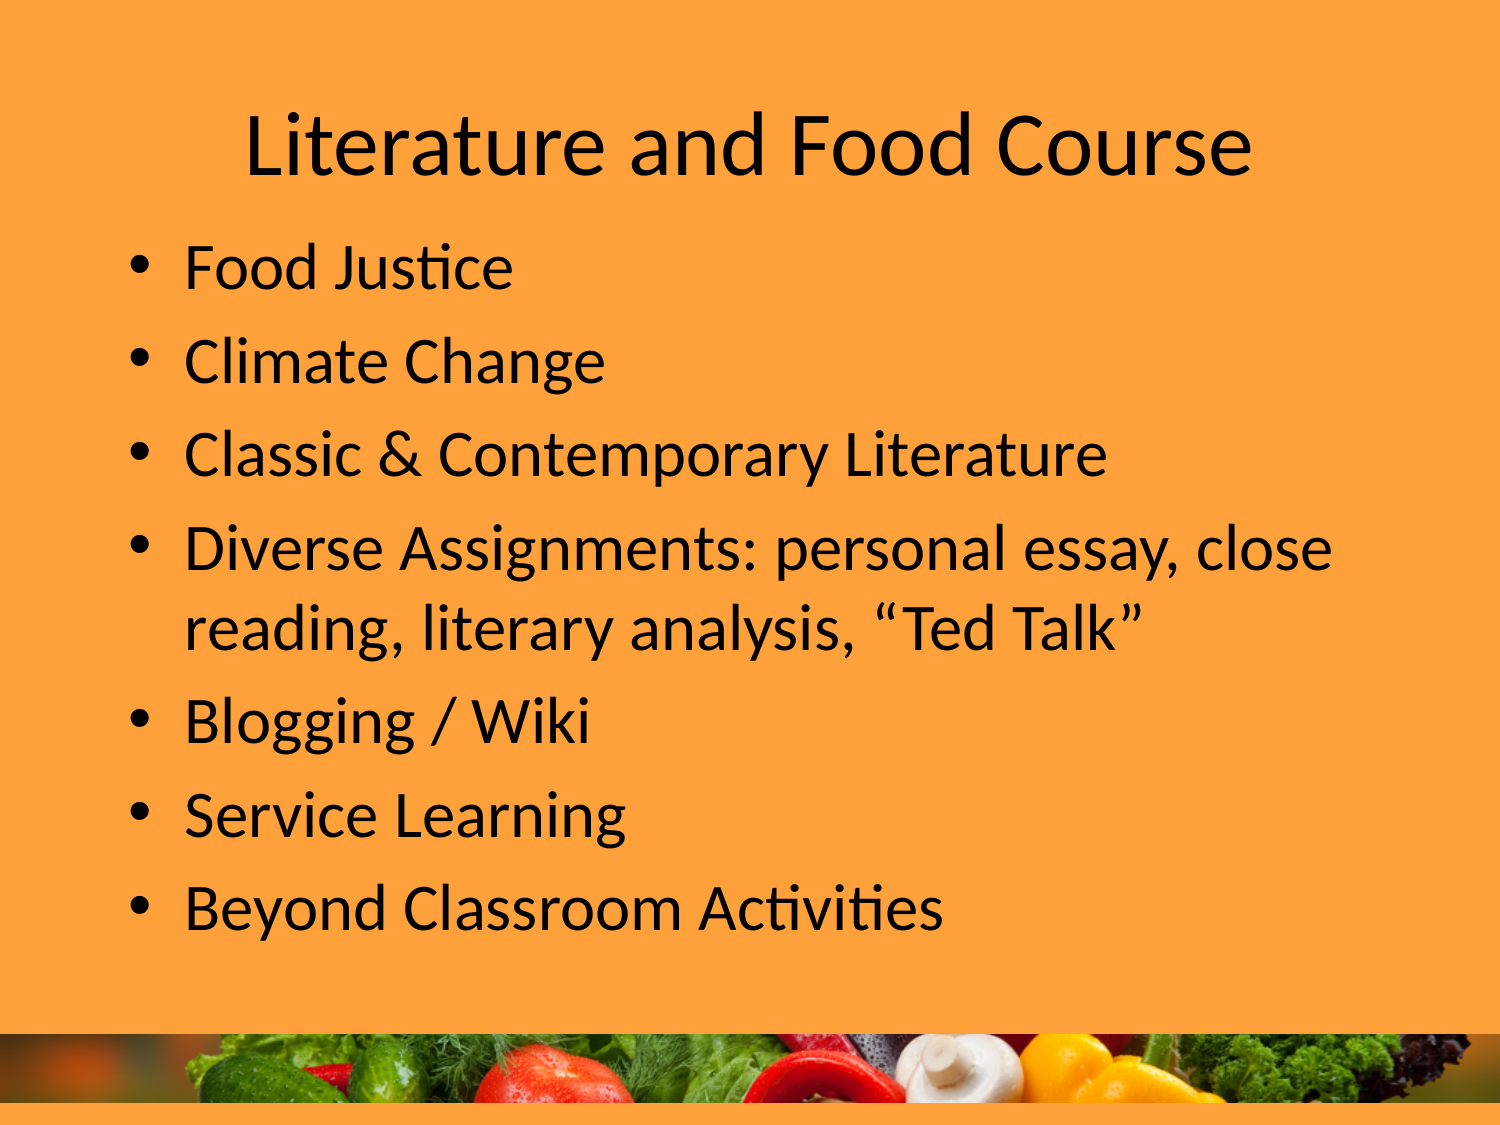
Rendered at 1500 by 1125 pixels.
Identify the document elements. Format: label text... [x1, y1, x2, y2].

title Literature and Food Course [75, 45, 1425, 233]
picture [0, 1034, 1500, 1103]
list Food Justice Climate Change Classic & Contemporary Literature Diverse Assignments: personal essay, close reading, literary analysis, “Ted Talk” Blogging / Wiki Service Learning Beyond Classroom Activities [113, 215, 1464, 1008]
